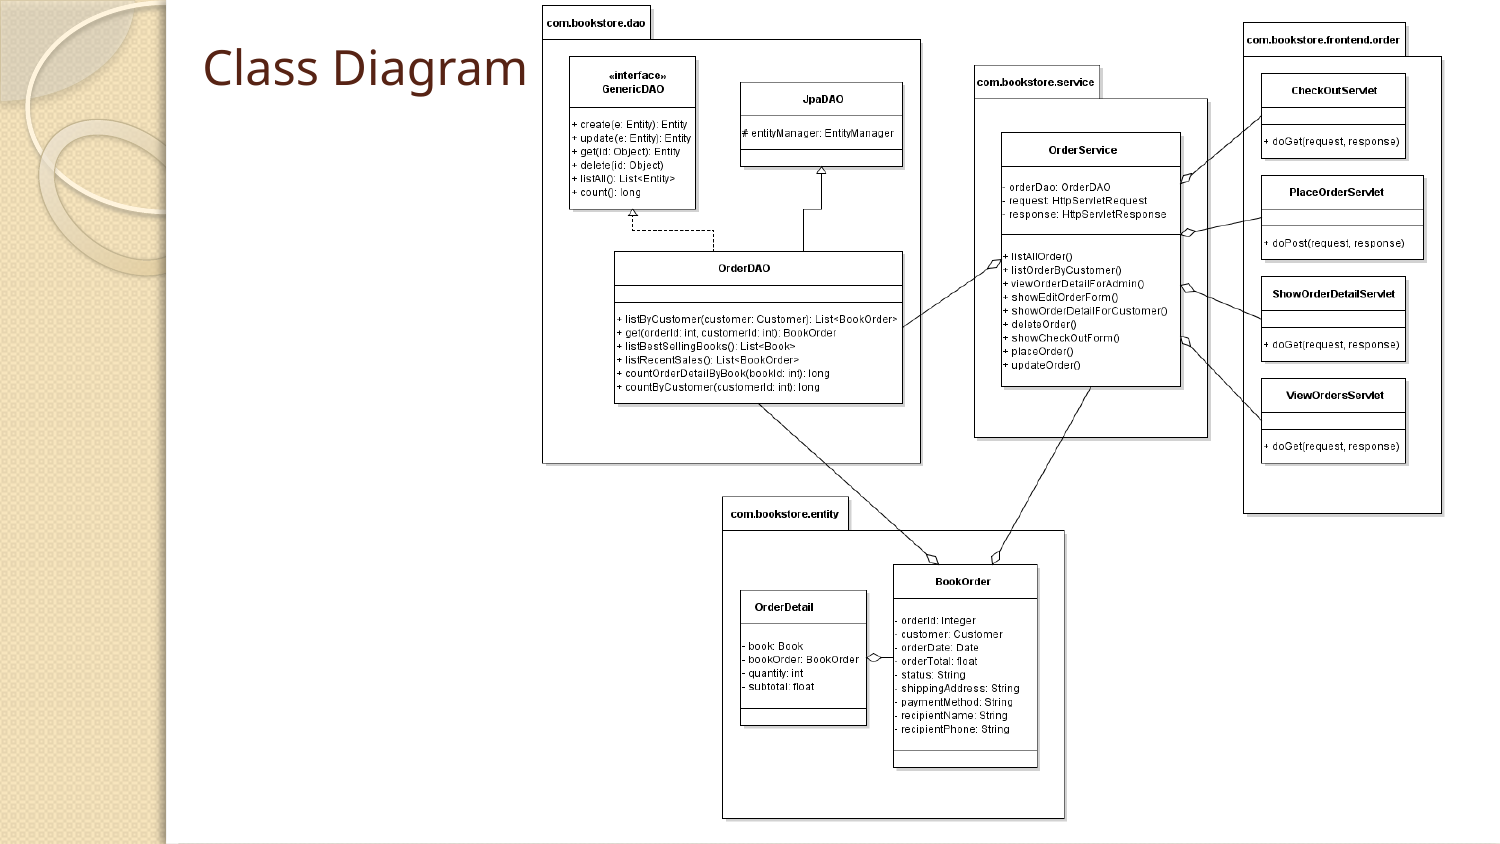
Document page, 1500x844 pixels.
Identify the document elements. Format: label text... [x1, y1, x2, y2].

title Class Diagram [187, 21, 535, 110]
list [542, 5, 1446, 823]
